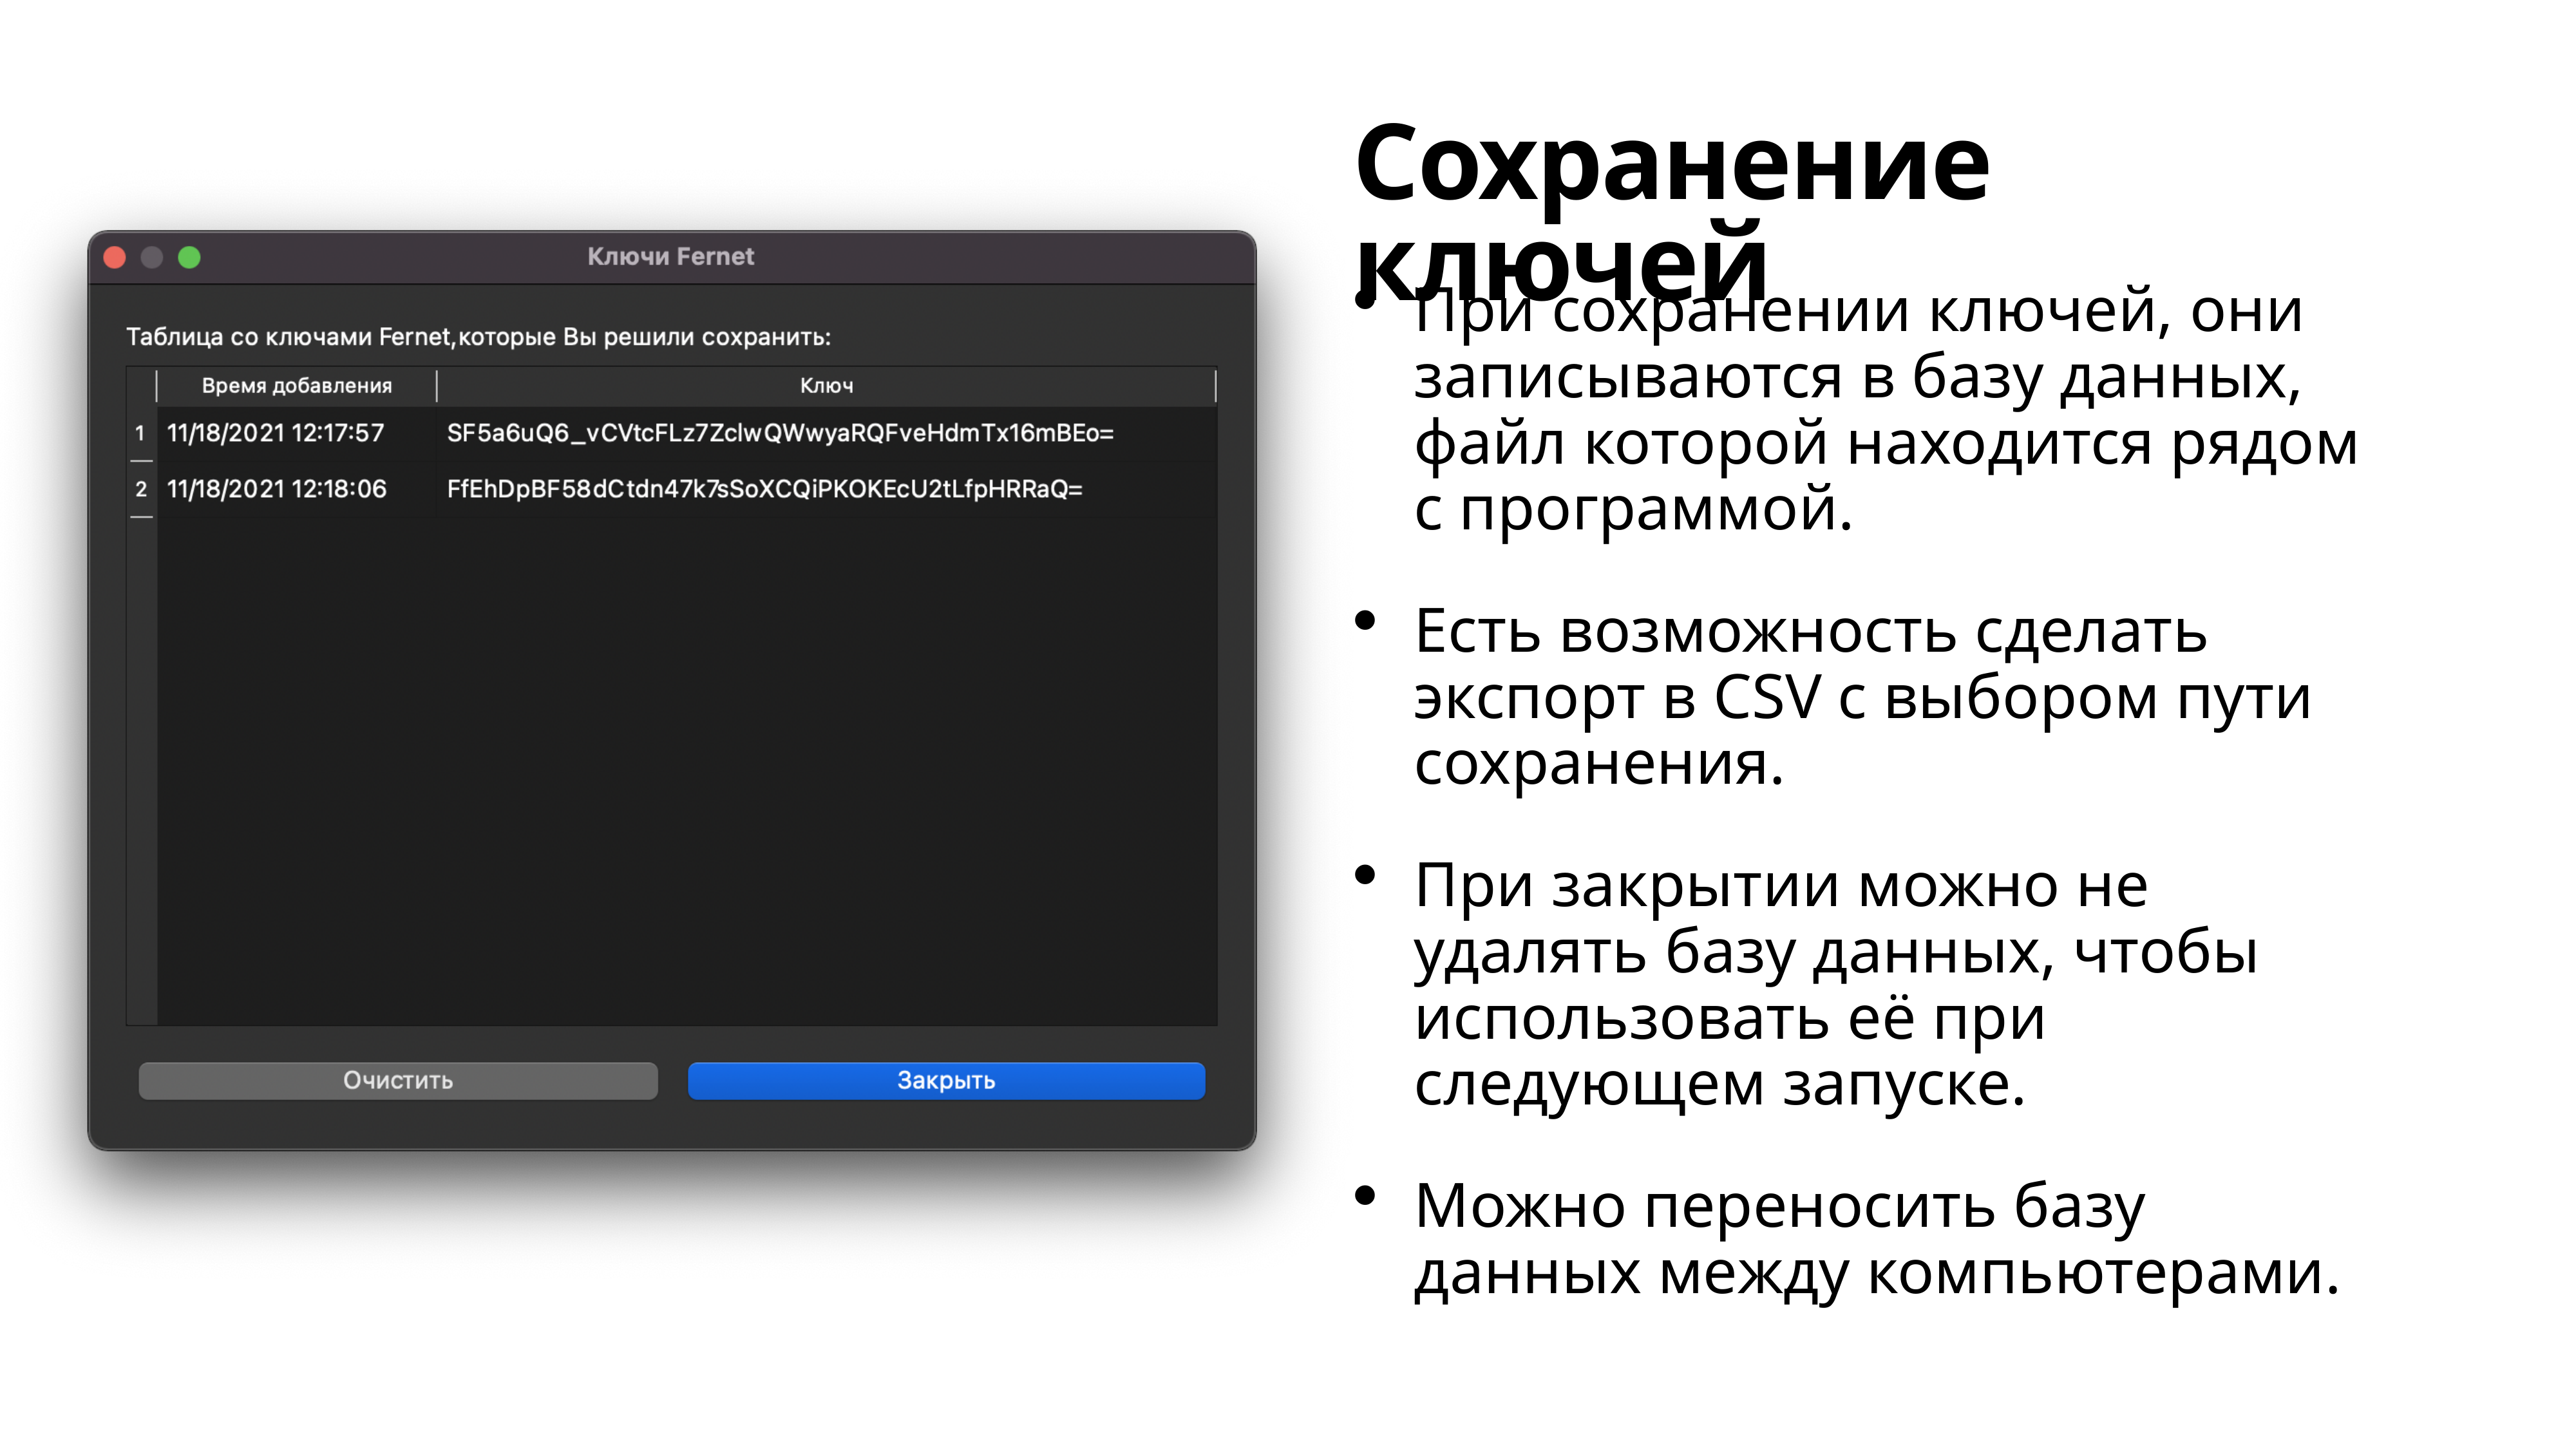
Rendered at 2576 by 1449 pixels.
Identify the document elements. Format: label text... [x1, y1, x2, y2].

list При сохранении ключей, они записываются в базу данных, файл которой находится рядом с программой. Есть возможность сделать экспорт в CSV с выбором пути сохранения. При закрытии можно не удалять базу данных, чтобы использовать её при следующем запуске. Можно переносить базу данных между компьютерами. [1347, 272, 2382, 1316]
picture [0, 160, 1361, 1289]
title Сохранение ключей [1347, 113, 2382, 266]
